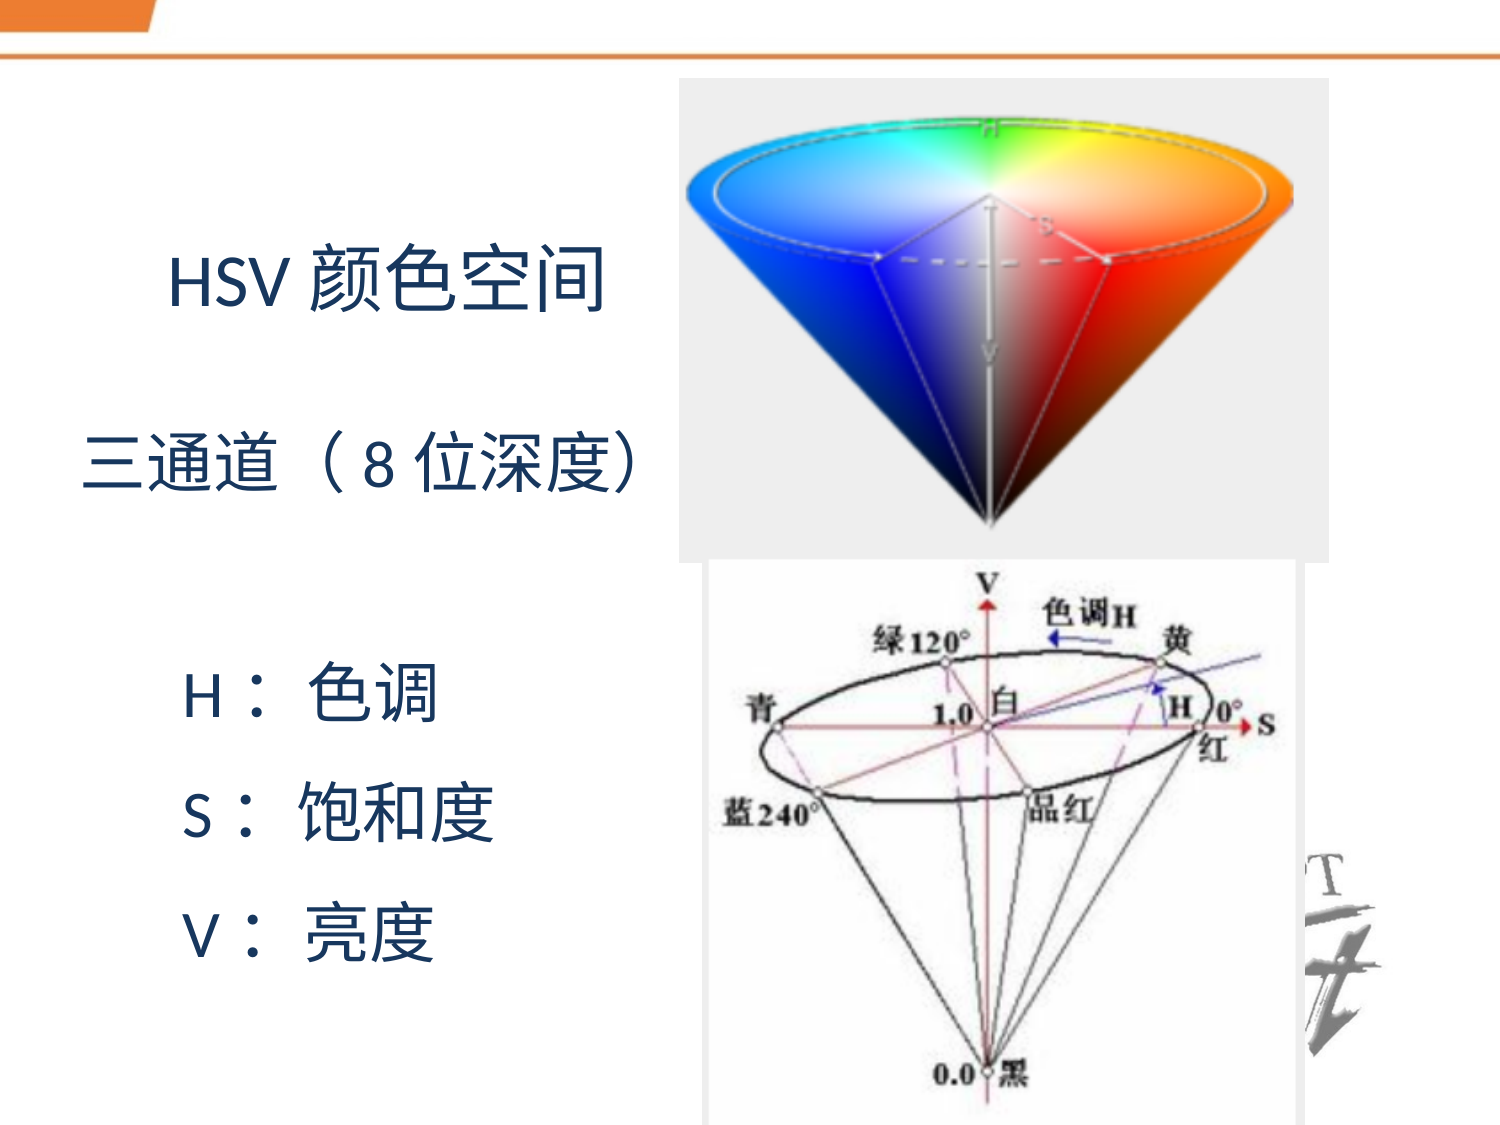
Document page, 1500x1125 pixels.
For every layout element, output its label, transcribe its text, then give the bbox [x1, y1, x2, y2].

text_box HSV颜色空间 [153, 224, 673, 330]
picture [0, 0, 1500, 1125]
text_box 三通道（8位深度） [64, 413, 673, 509]
text_box H：色调 S：饱和度 V：亮度 [167, 603, 697, 978]
